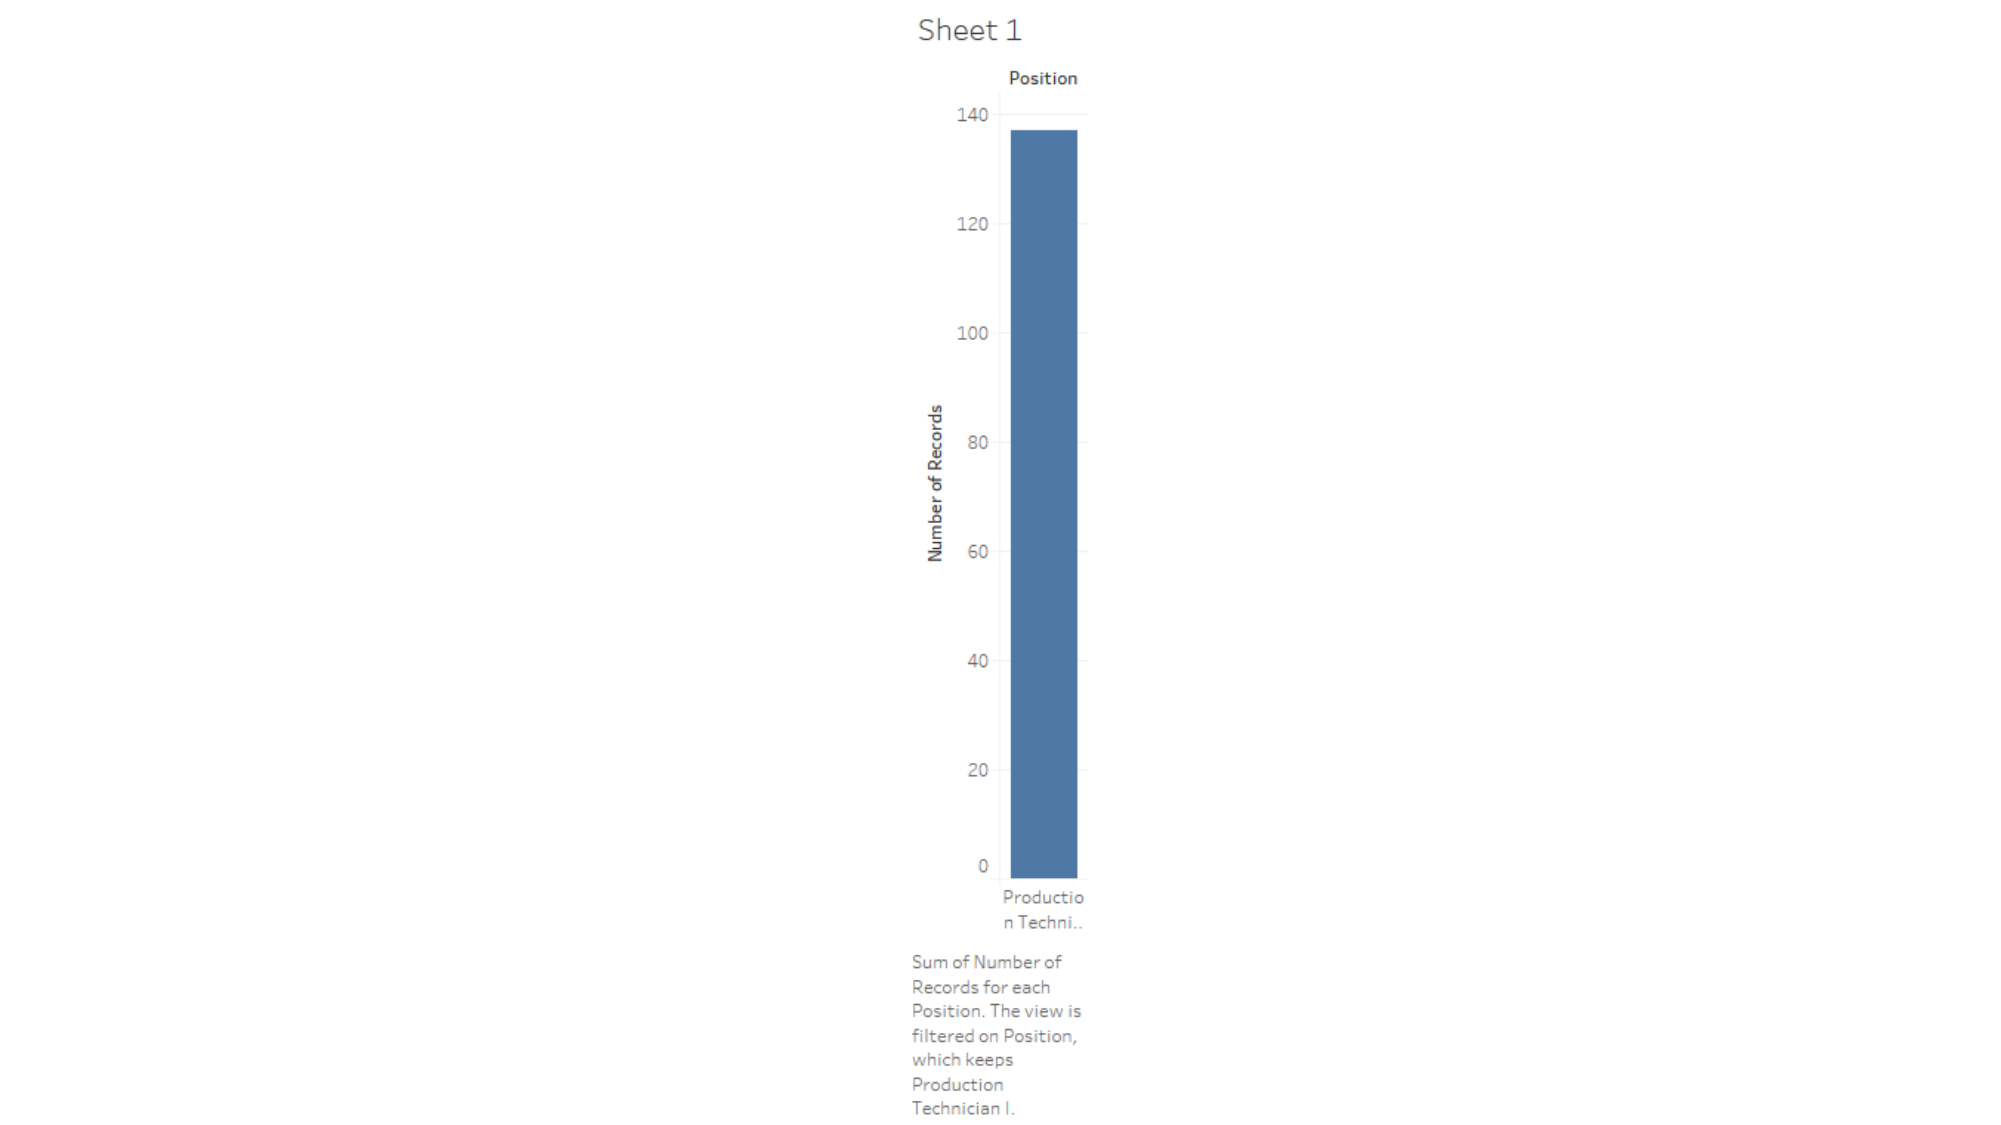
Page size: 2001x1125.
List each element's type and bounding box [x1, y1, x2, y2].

picture [912, 0, 1088, 1125]
